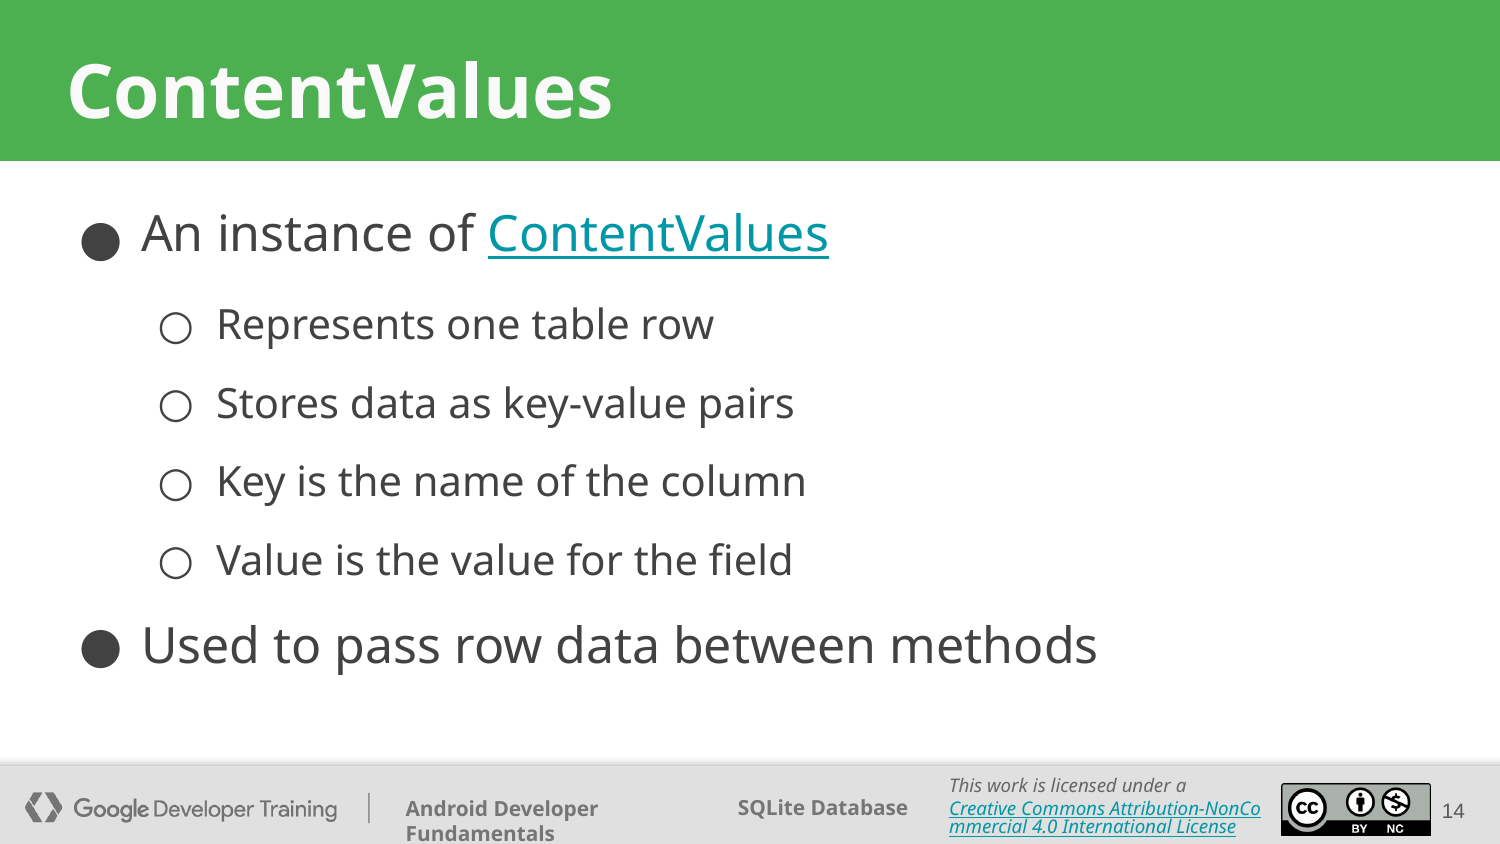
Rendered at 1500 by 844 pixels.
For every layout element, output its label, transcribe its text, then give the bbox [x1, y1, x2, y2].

picture [0, 161, 1500, 844]
list An instance of ContentValues Represents one table row Stores data as key-value pairs Key is the name of the column Value is the value for the field Used to pass row data between methods [51, 176, 1449, 737]
title ContentValues [51, 28, 1449, 122]
slide_number 14 [1389, 777, 1480, 842]
